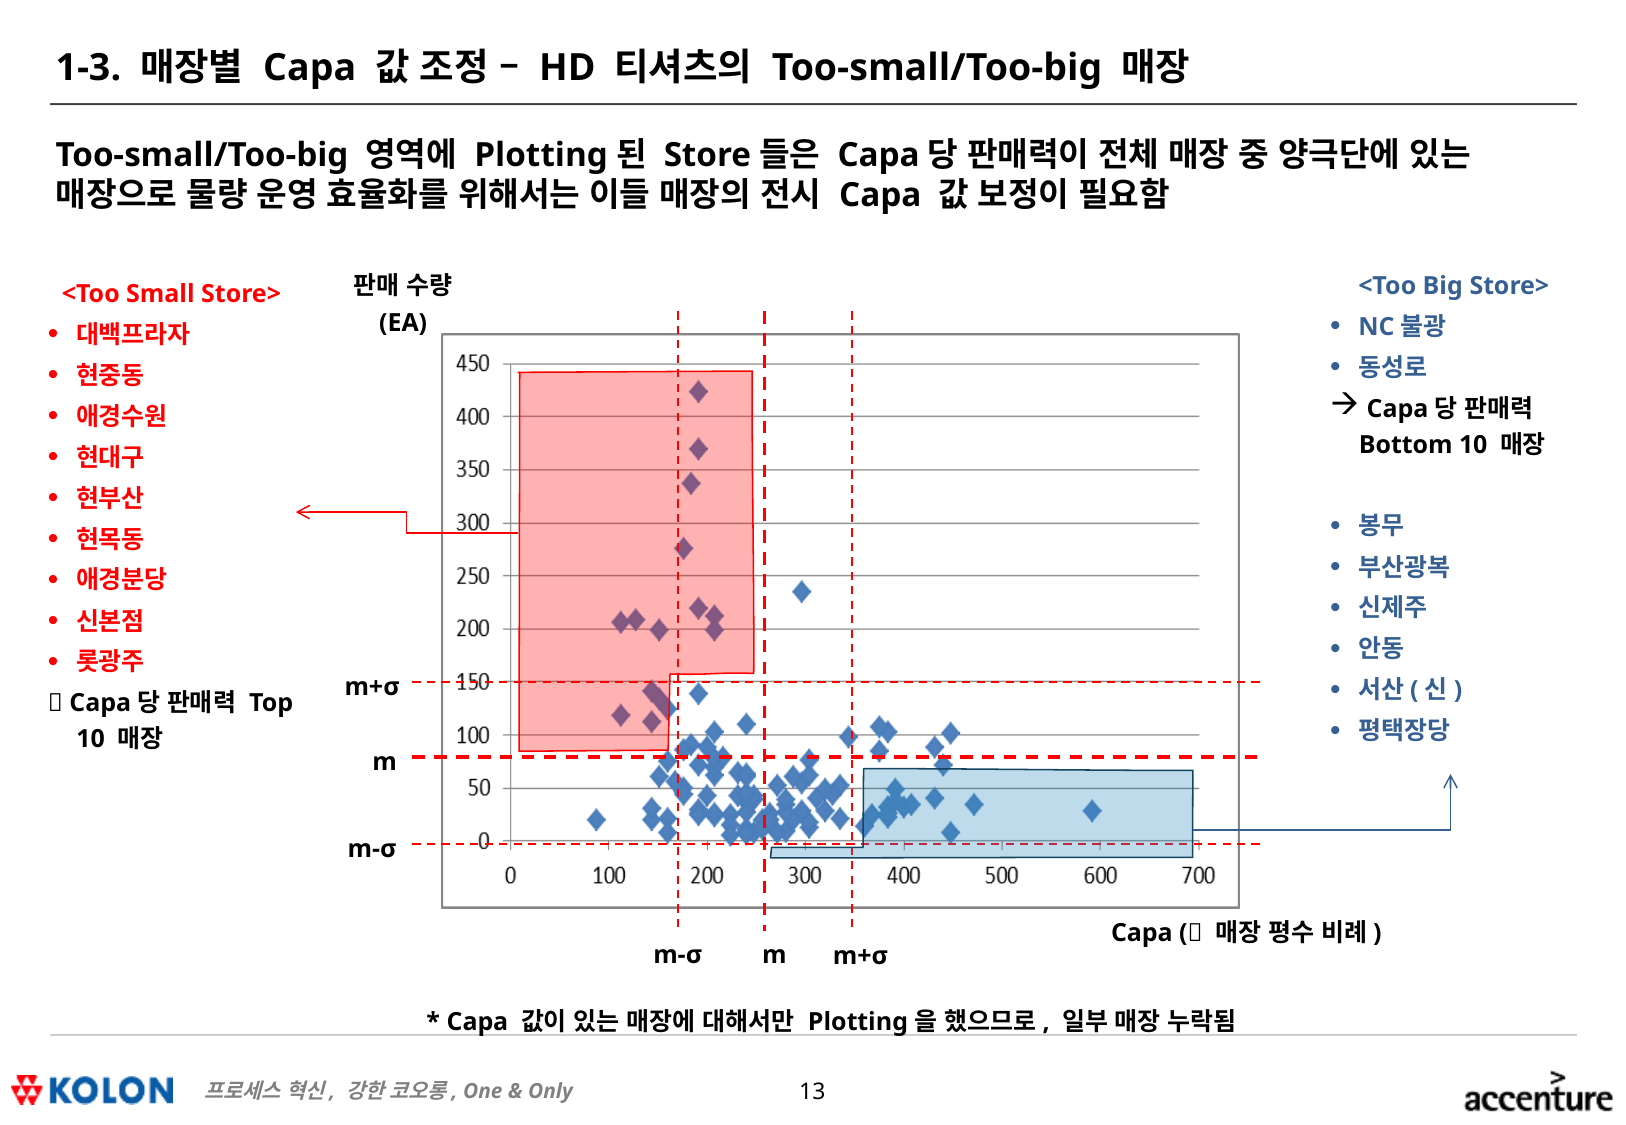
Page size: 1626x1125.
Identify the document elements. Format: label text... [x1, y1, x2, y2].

text_box m-σ [630, 932, 718, 968]
text_box <Too Small Store> 대백프라자 현중동 애경수원 현대구 현부산 현목동 애경분당 신본점 롯광주  Capa당 판매력 Top 10 매장 [40, 271, 296, 753]
text_box m-σ [325, 826, 413, 863]
picture [0, 0, 1626, 1125]
text_box m+σ [325, 664, 413, 701]
title 1-3. 매장별 Capa 값 조정 – HD 티셔츠의 Too-small/Too-big 매장 [40, 35, 1577, 106]
text_box m+σ [813, 933, 901, 970]
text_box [1193, 773, 1451, 831]
text_box 판매 수량 (EA) [325, 264, 475, 336]
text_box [295, 511, 518, 534]
text_box Capa ( 매장 평수 비례) [1063, 910, 1423, 947]
list Too-small/Too-big 영역에 Plotting된 Store들은 Capa당 판매력이 전체 매장 중 양극단에 있는 매장으로 물량 운영 효율화를 위해서는 이들 매장의 전시 Capa 값 보정이 필요함 [40, 126, 1580, 252]
text_box m [350, 739, 413, 775]
text_box * Capa 값이 있는 매장에 대해서만 Plotting을 했으므로, 일부 매장 누락됨 [264, 999, 1393, 1036]
text_box m [739, 932, 802, 968]
text_box <Too Big Store> NC불광 동성로 Capa당 판매력 Bottom 10 매장 봉무 부산광복 신제주 안동 서산(신) 평택장당 [1322, 263, 1579, 775]
